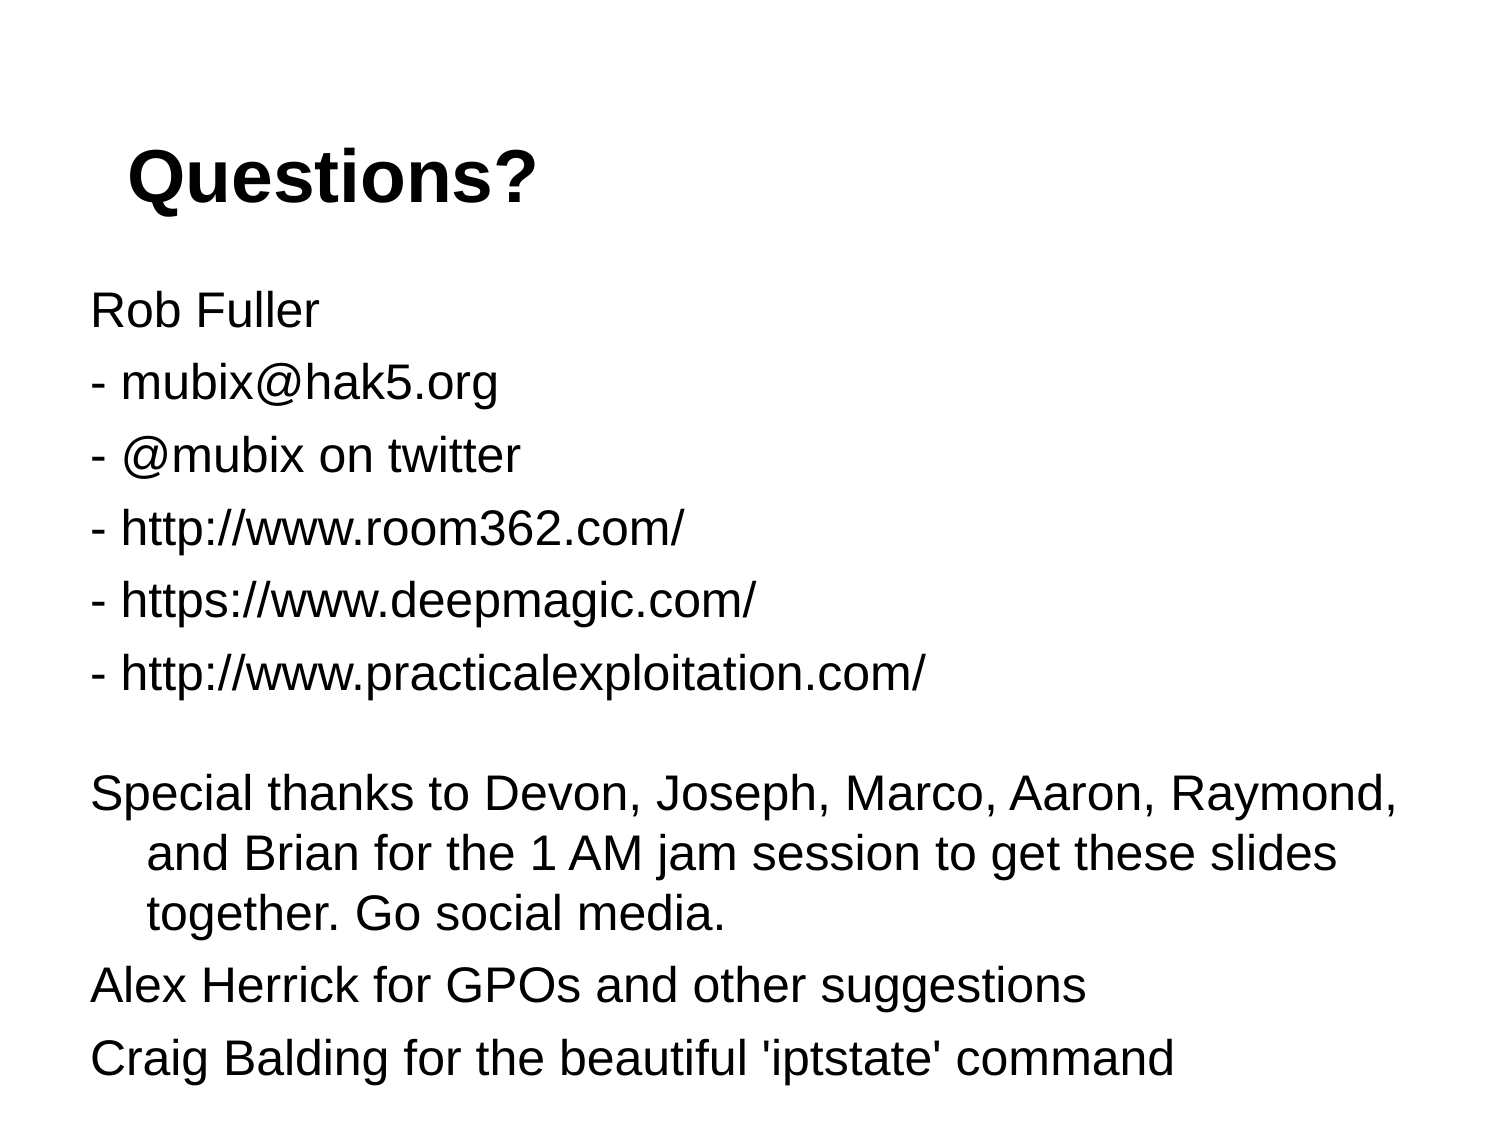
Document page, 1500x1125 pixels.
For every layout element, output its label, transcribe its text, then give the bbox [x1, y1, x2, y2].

list Rob Fuller - mubix@hak5.org - @mubix on twitter - http://www.room362.com/ - https://www.deepmagic.com/ - http://www.practicalexploitation.com/ Special thanks to Devon, Joseph, Marco, Aaron, Raymond, and Brian for the 1 AM jam session to get these slides together. Go social media. Alex Herrick for GPOs and other suggestions Craig Balding for the beautiful 'iptstate' command [75, 262, 1425, 1078]
title Questions? [75, 45, 1425, 233]
